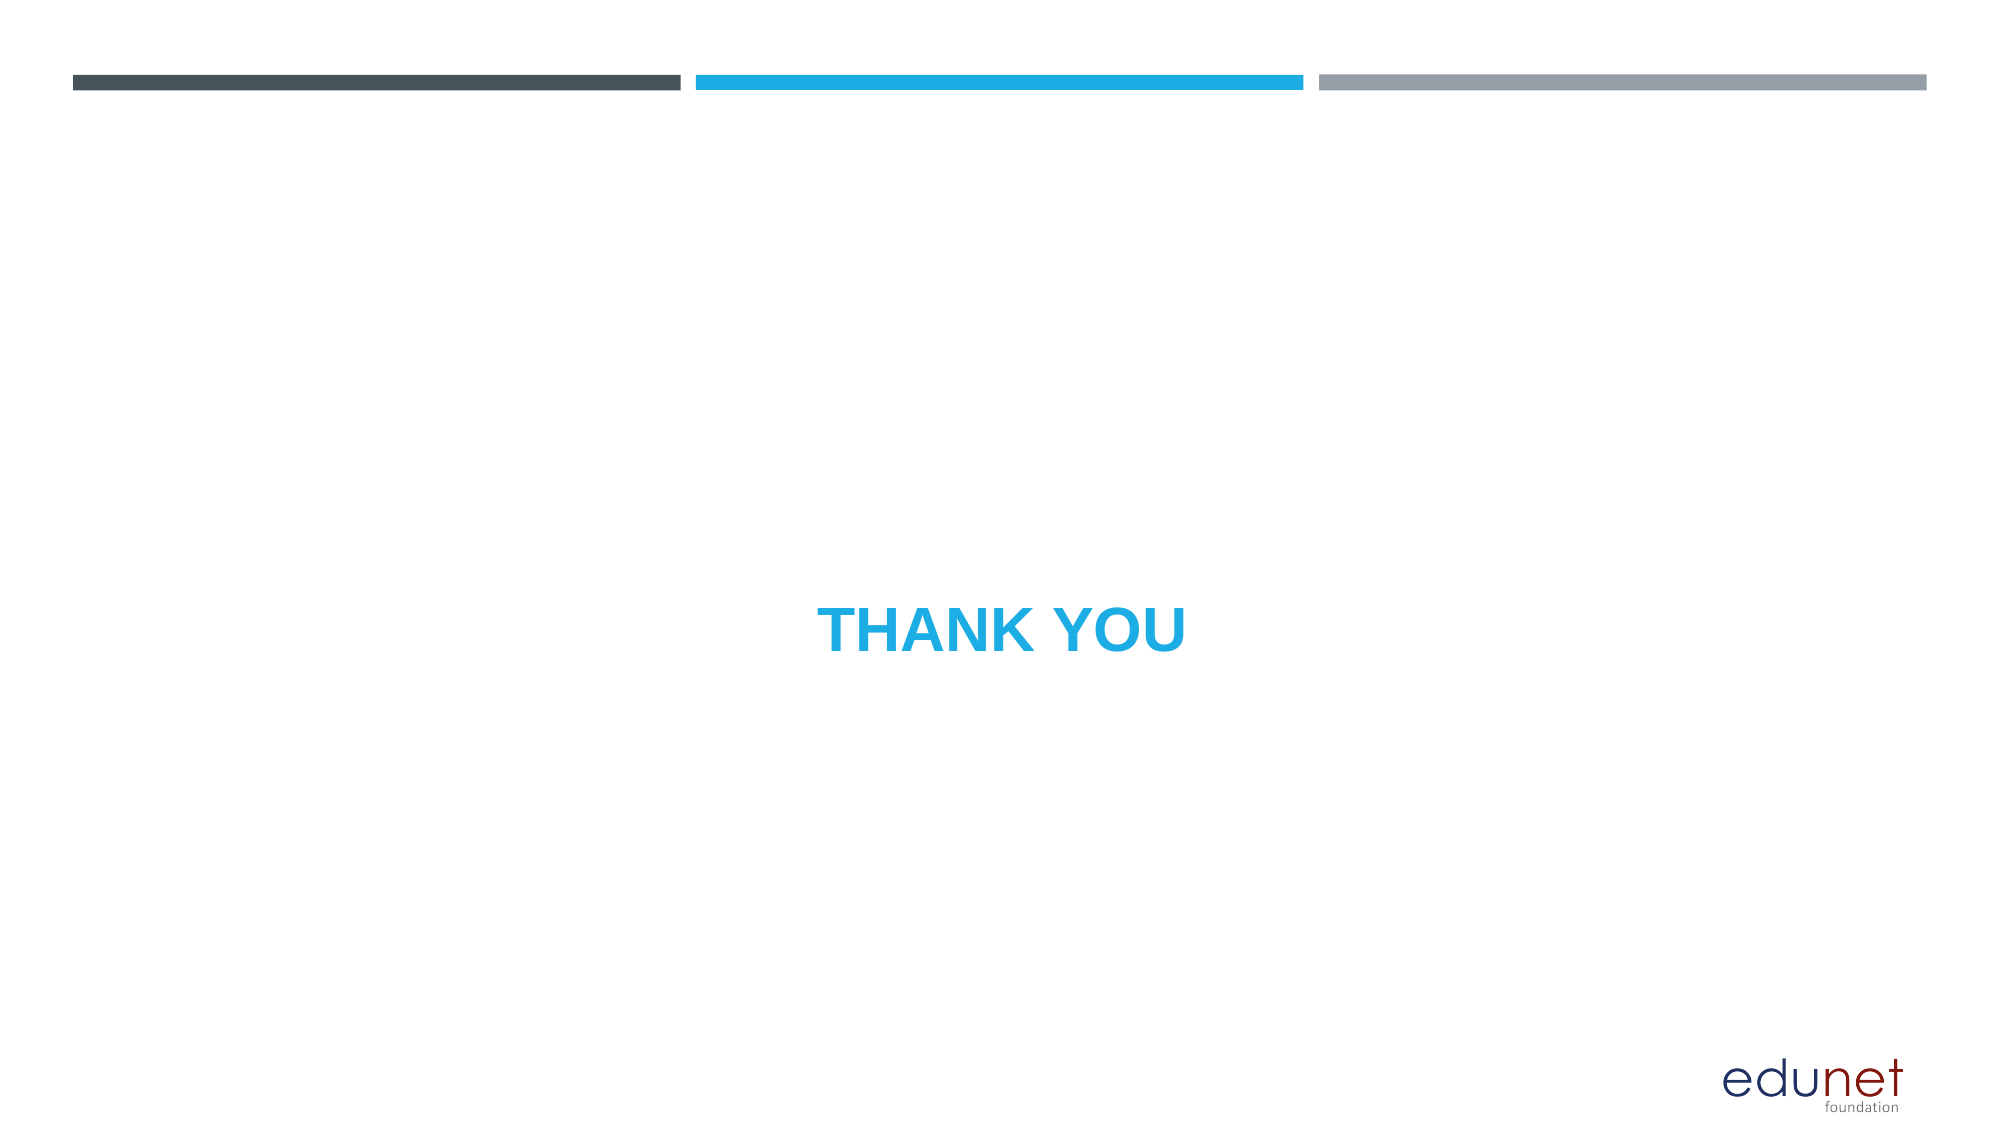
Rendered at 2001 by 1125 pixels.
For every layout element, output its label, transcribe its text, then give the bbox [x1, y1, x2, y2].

title THANK YOU [240, 453, 1766, 672]
picture [1719, 1056, 1905, 1116]
